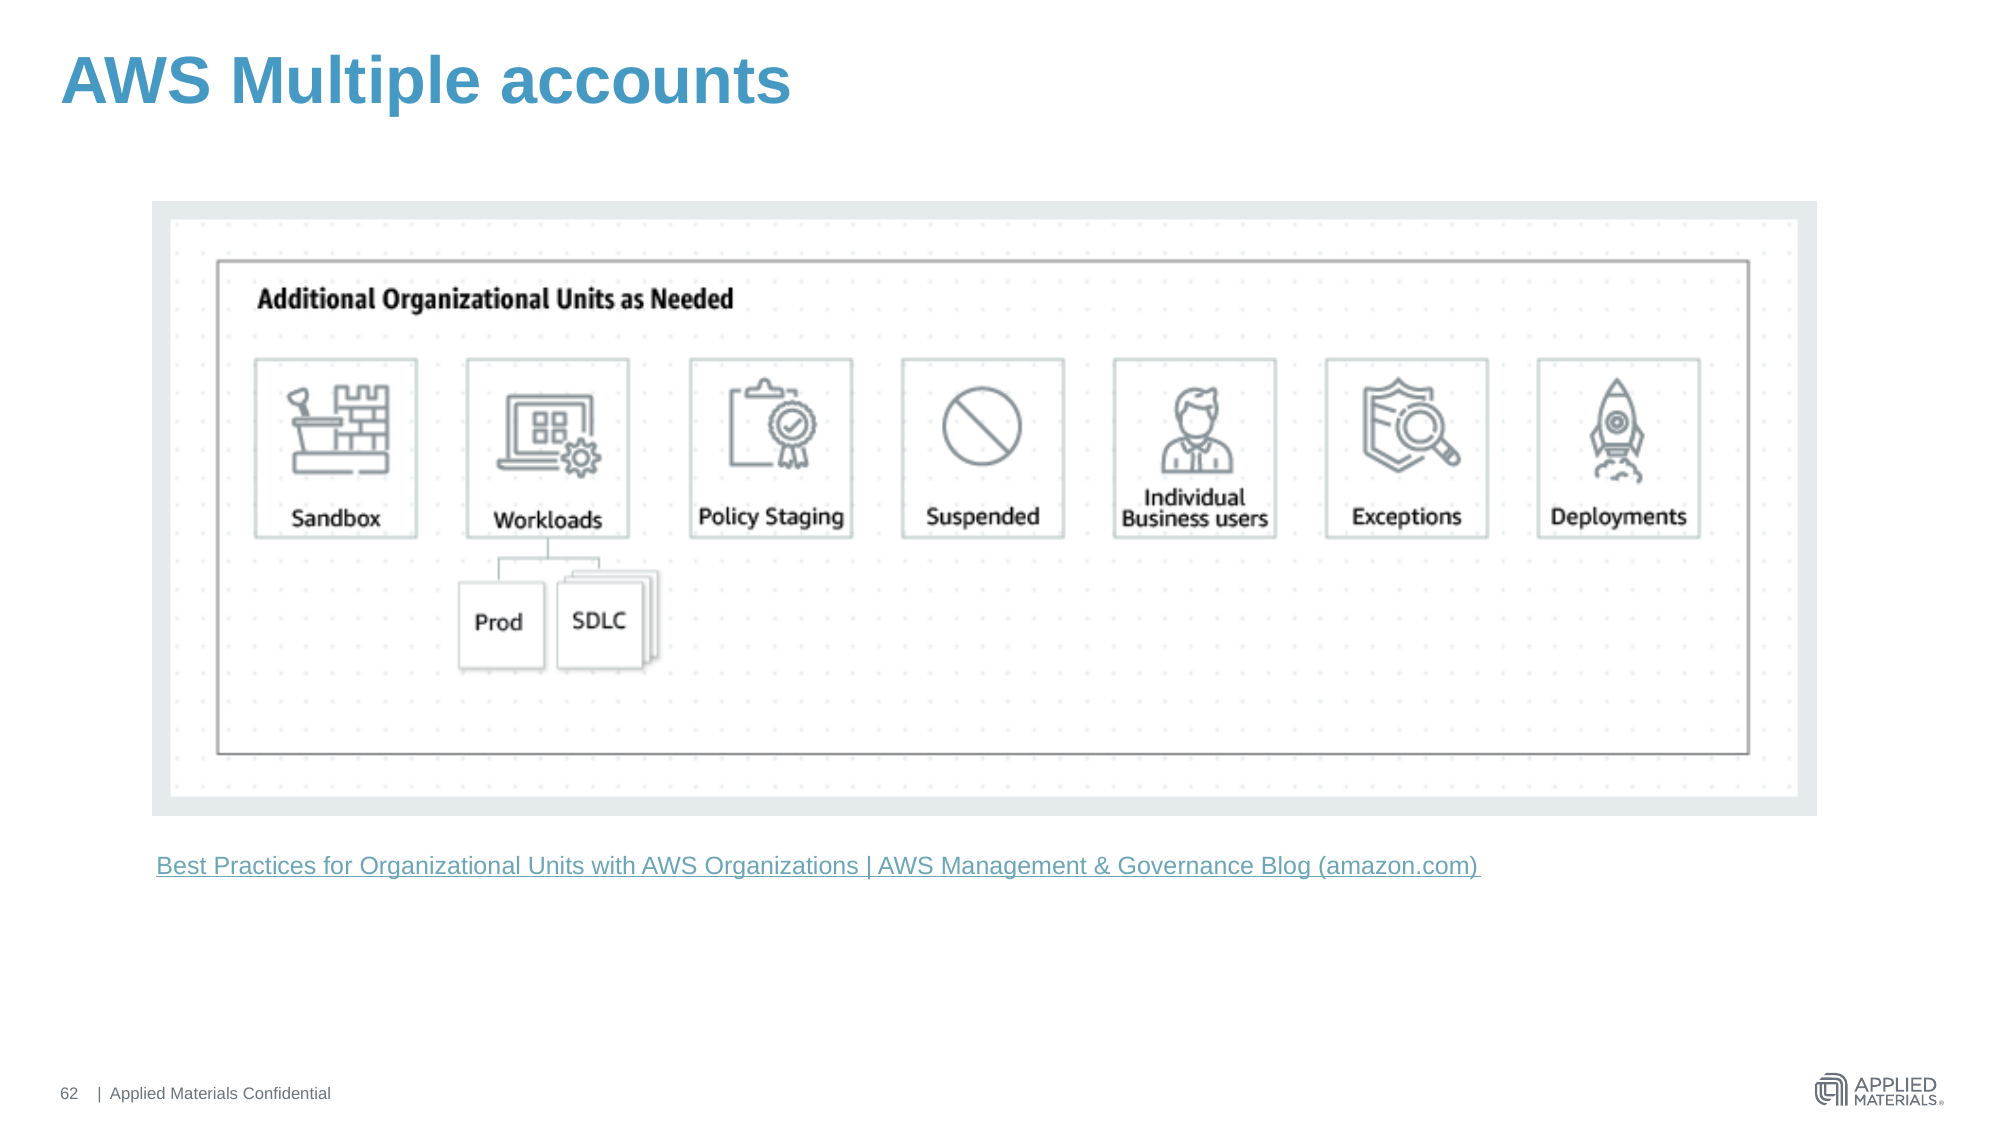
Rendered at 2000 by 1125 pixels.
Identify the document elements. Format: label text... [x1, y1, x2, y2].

slide_number 62 [45, 1078, 165, 1106]
title AWS Multiple accounts [45, 29, 1925, 126]
text_box Best Practices for Organizational Units with AWS Organizations | AWS Management & Governance Blog (amazon.com) [141, 842, 1914, 888]
picture [152, 200, 1818, 817]
